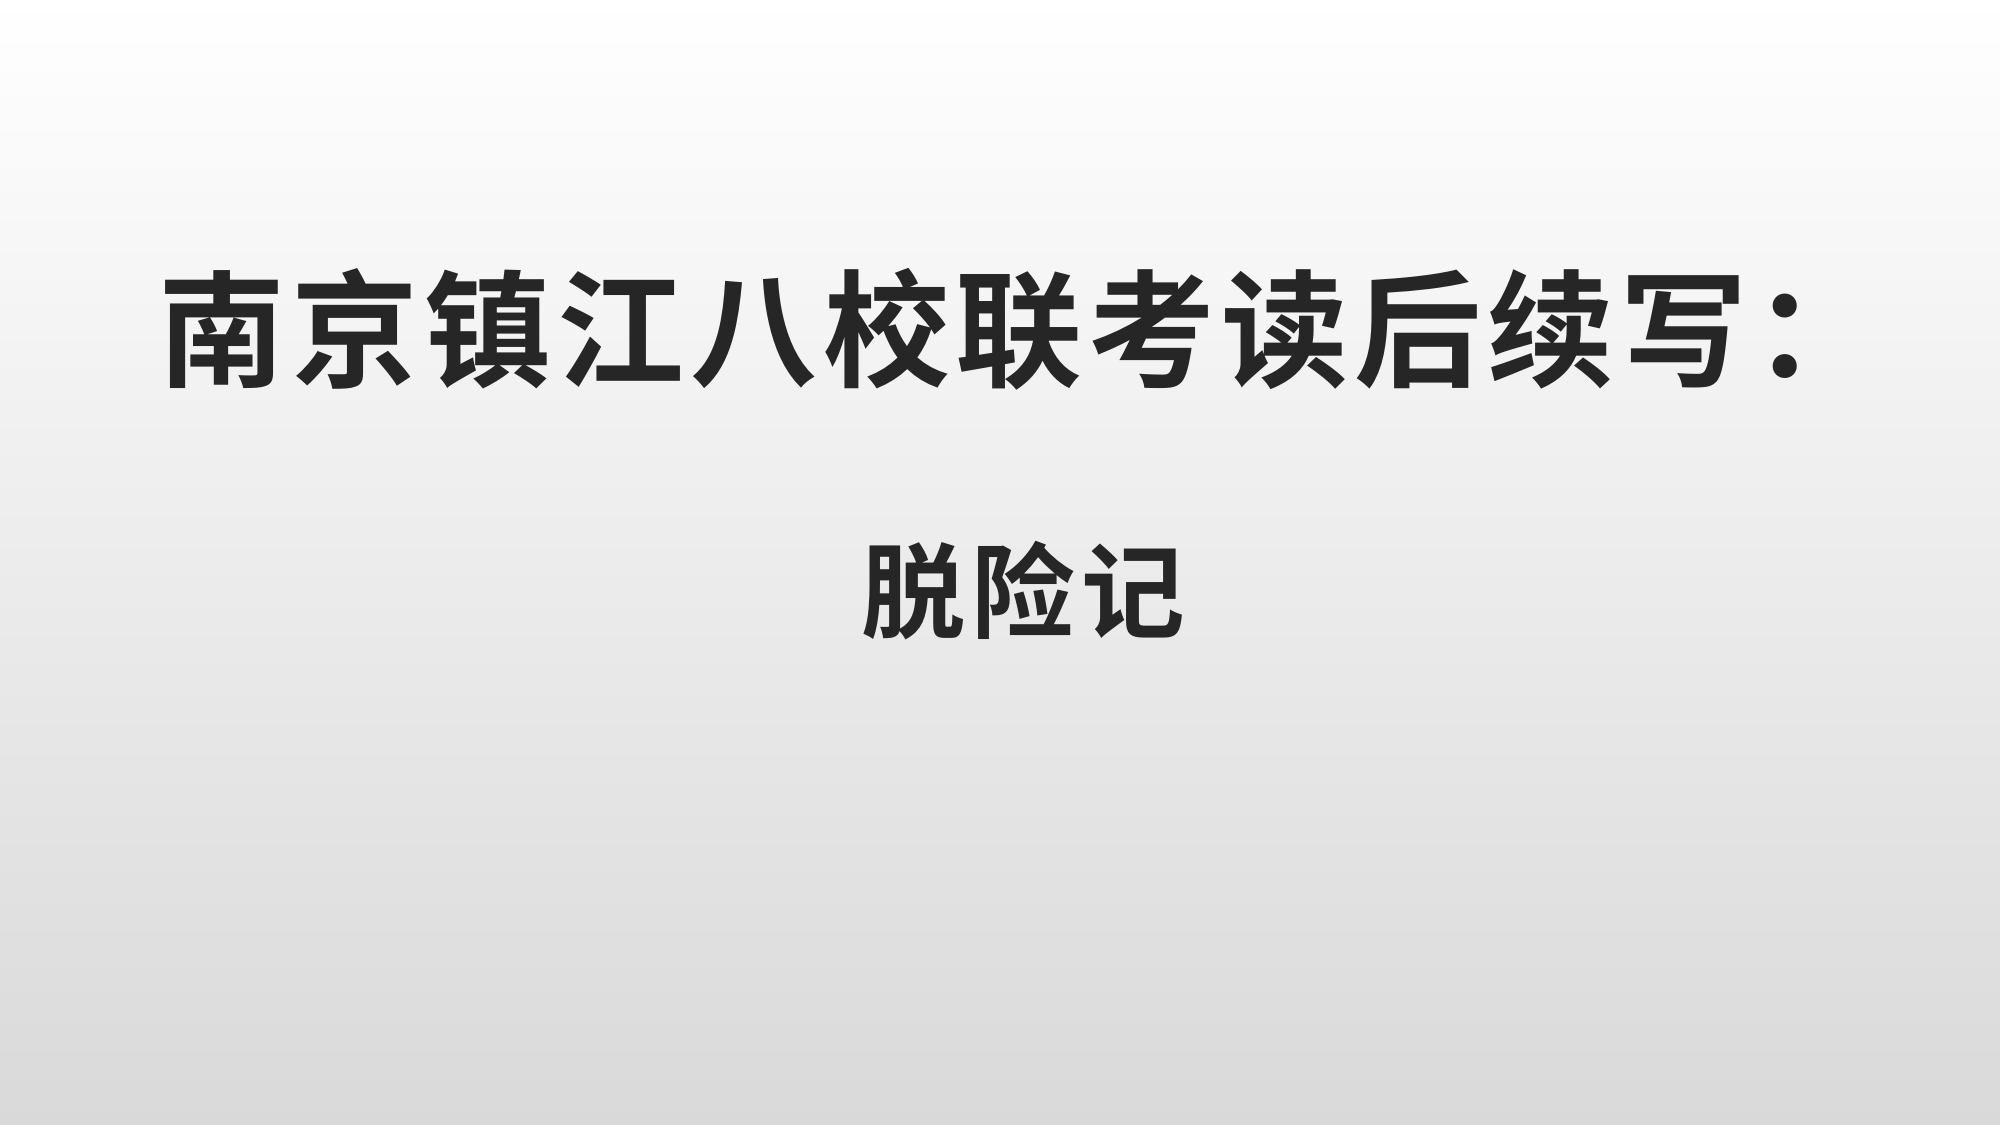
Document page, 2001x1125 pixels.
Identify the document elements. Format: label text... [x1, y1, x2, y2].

title 南京镇江八校联考读后续写： 脱险记 [86, 237, 1961, 660]
